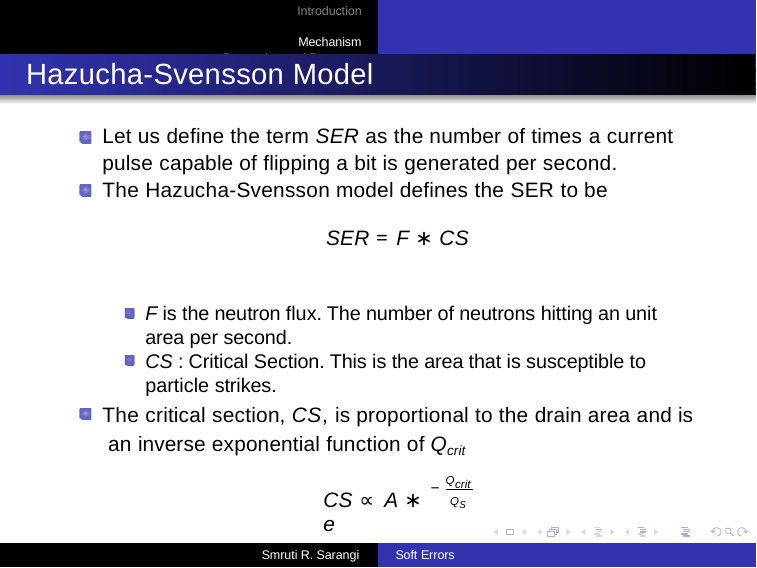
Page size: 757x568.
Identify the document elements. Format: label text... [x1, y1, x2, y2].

text_box [79, 131, 92, 144]
text_box CS ∝ A ∗ e [321, 483, 433, 537]
text_box Let us define the term SER as the number of times a current pulse capable of flipping a bit is generated per second. The Hazucha-Svensson model defines the SER to be SER = F ∗ CS F is the neutron flux. The number of neutrons hitting an unit area per second. CS : Critical Section. This is the area that is susceptible to particle strikes. The critical section, CS, is proportional to the drain area and is an inverse exponential function of Qcrit [95, 119, 704, 458]
text_box crit [452, 474, 473, 485]
text_box − [428, 475, 443, 497]
text_box [79, 408, 92, 421]
text_box QS [443, 485, 474, 511]
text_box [0, 542, 757, 568]
text_box [79, 184, 92, 197]
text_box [0, 0, 757, 96]
text_box Q [443, 470, 458, 485]
